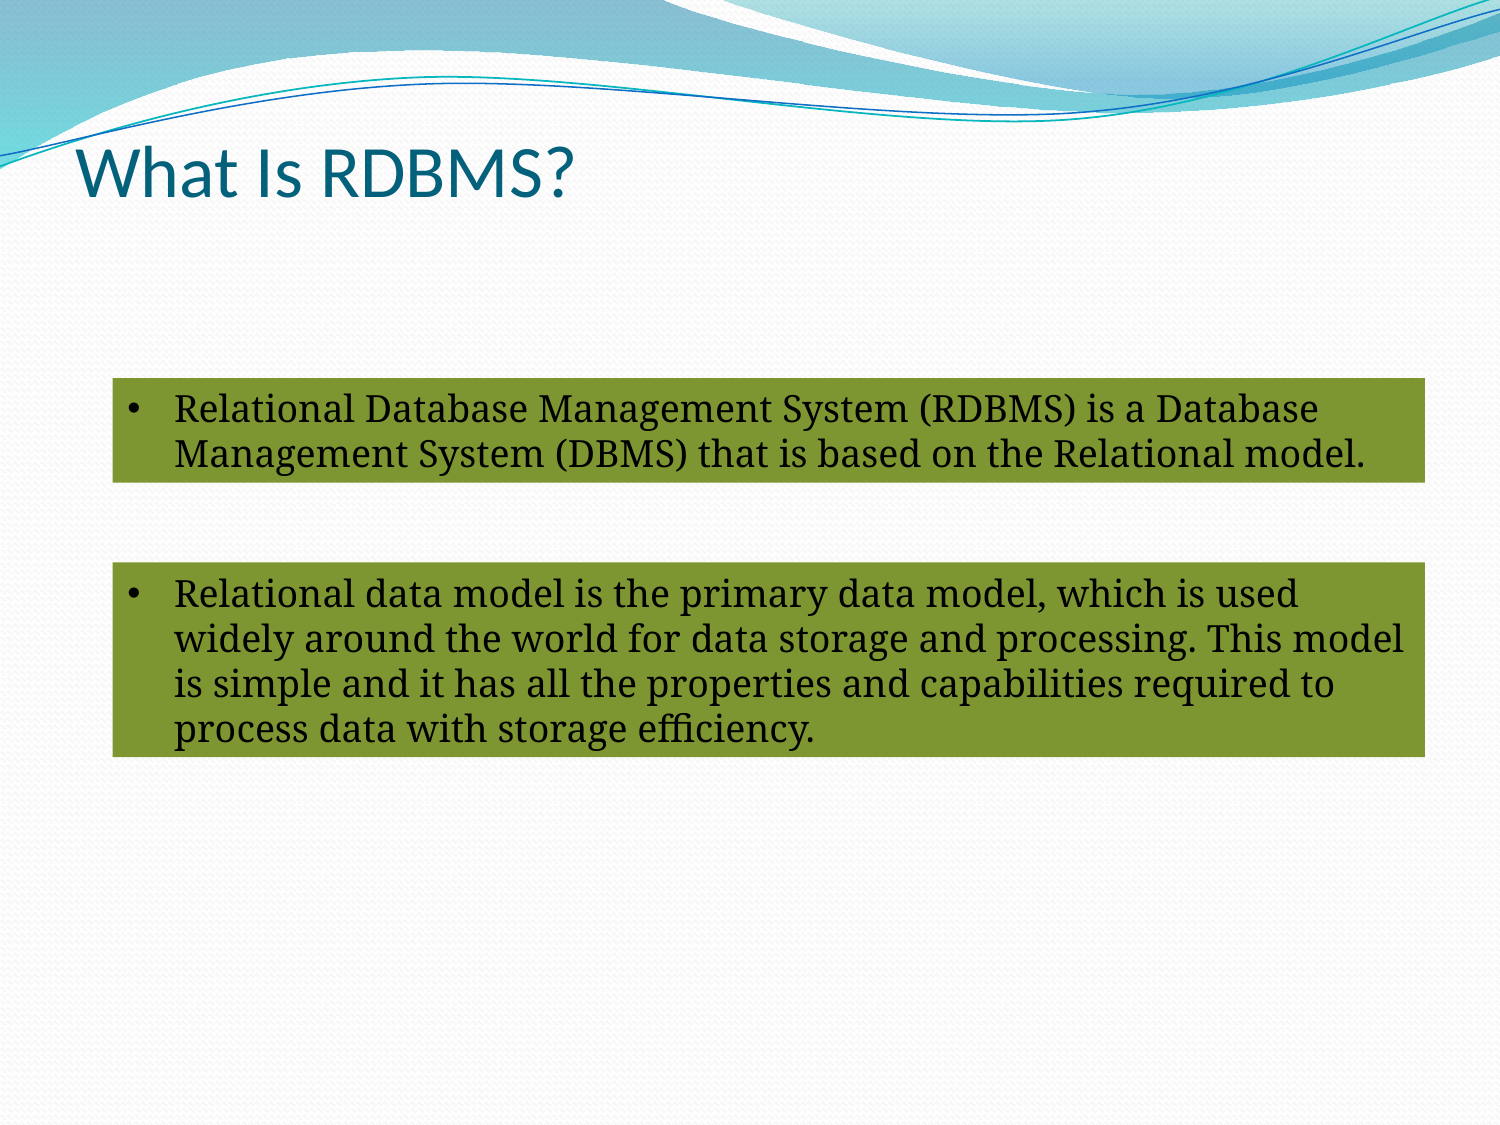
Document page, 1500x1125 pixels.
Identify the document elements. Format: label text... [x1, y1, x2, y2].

text_box Relational data model is the primary data model, which is used widely around the world for data storage and processing. This model is simple and it has all the properties and capabilities required to process data with storage efficiency. [112, 562, 1425, 758]
text_box Relational Database Management System (RDBMS) is a Database Management System (DBMS) that is based on the Relational model. [112, 378, 1425, 483]
title What Is RDBMS? [75, 115, 1425, 213]
